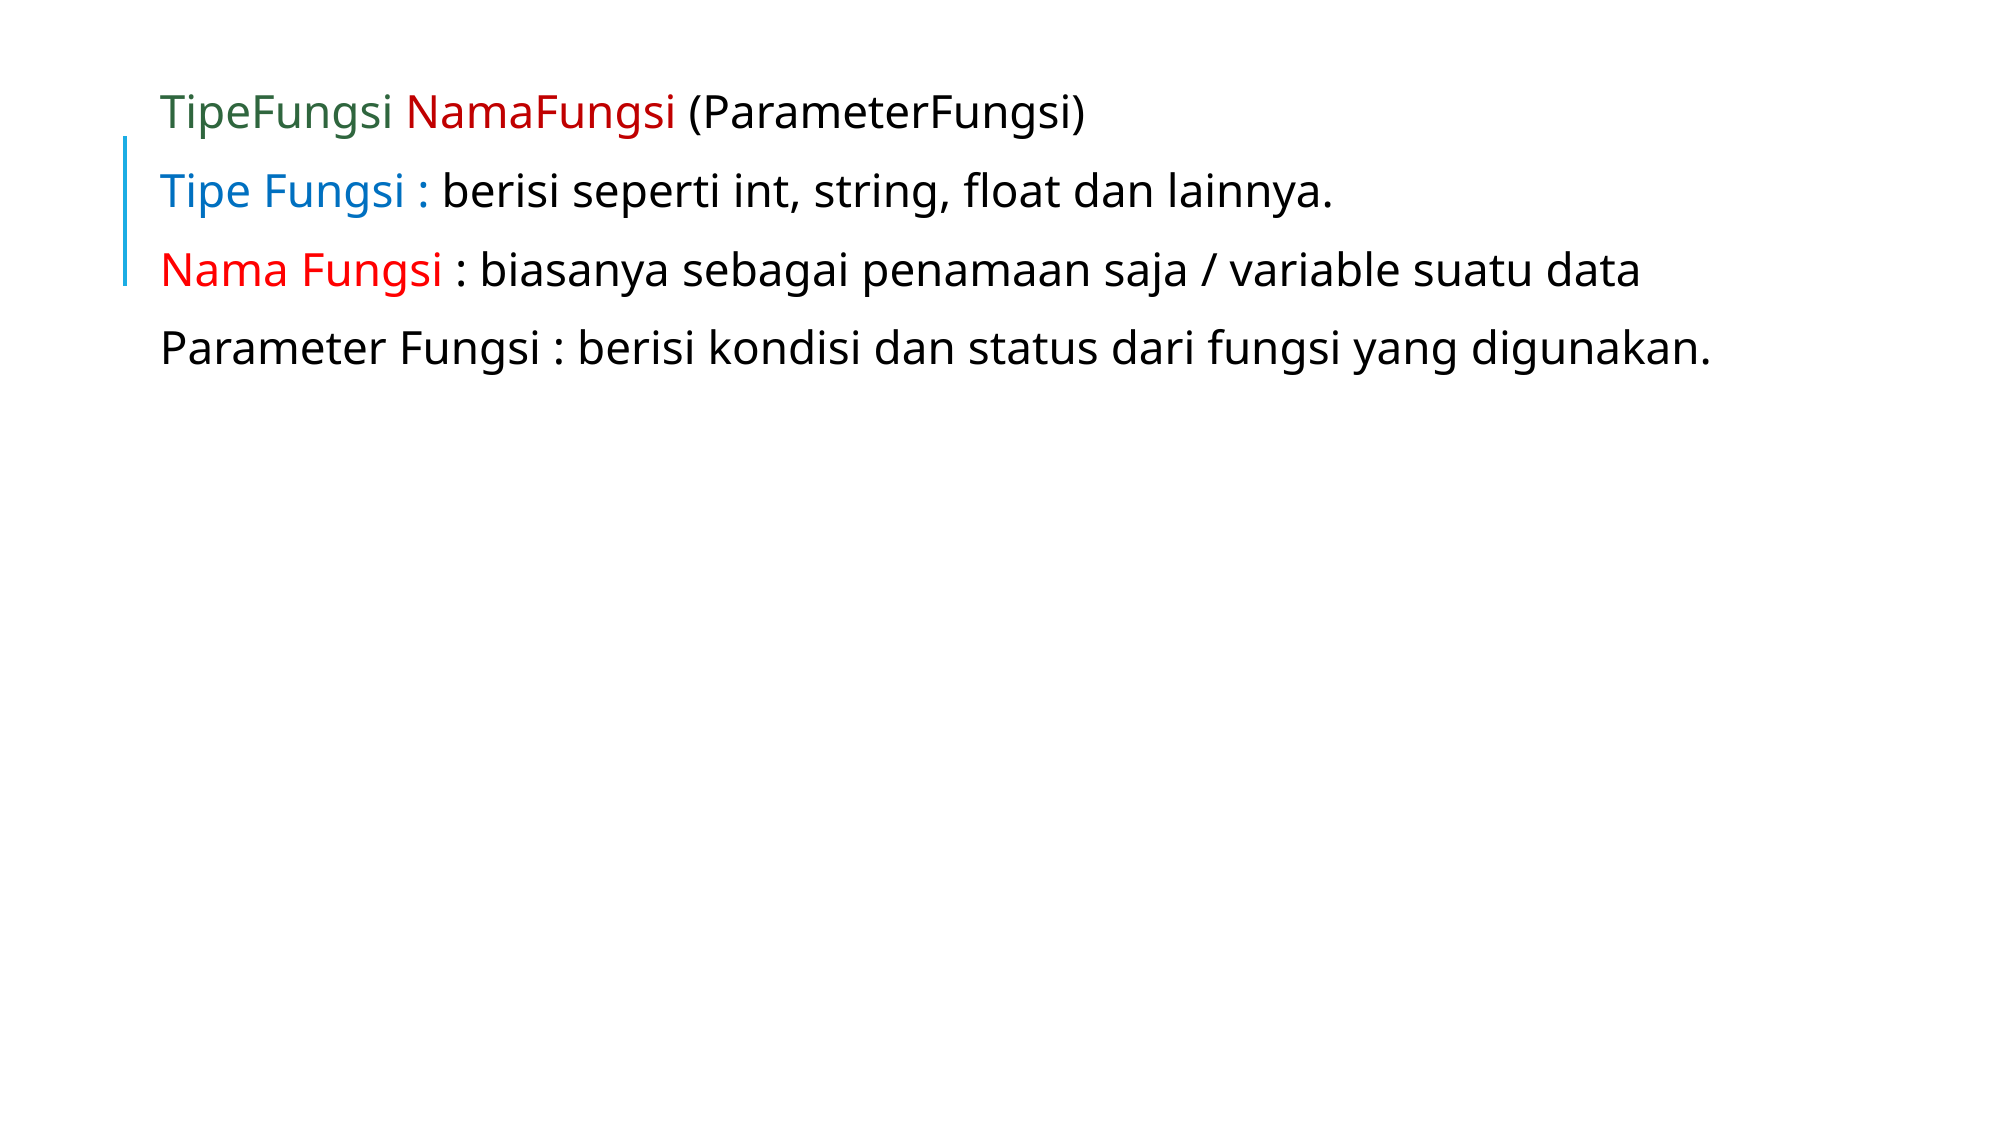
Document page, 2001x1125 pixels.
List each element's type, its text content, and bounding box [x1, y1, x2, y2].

list TipeFungsi NamaFungsi (ParameterFungsi) Tipe Fungsi : berisi seperti int, string, float dan lainnya. Nama Fungsi : biasanya sebagai penamaan saja / variable suatu data Parameter Fungsi : berisi kondisi dan status dari fungsi yang digunakan. [137, 81, 1863, 1014]
